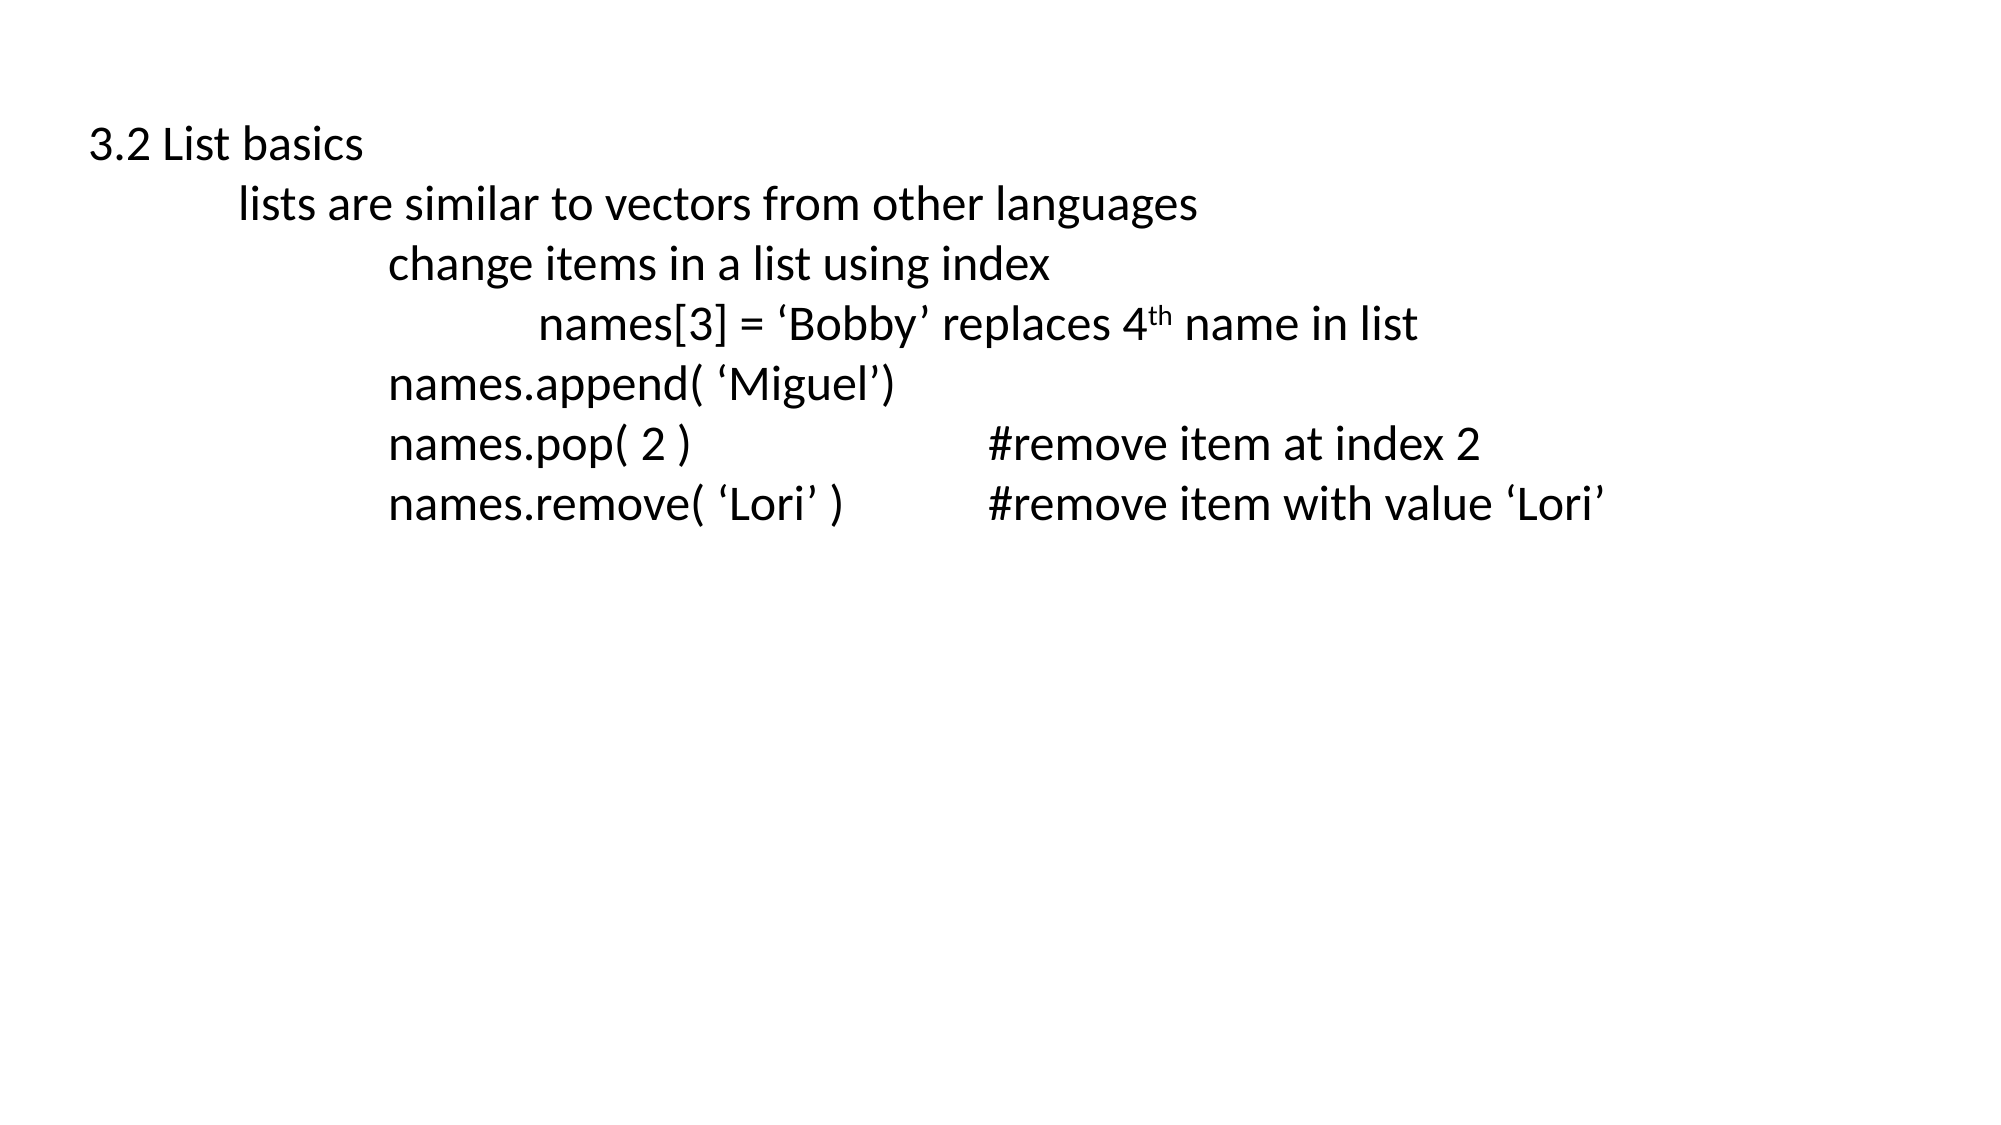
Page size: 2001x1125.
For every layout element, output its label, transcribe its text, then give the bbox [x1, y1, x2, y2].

text_box 3.2 List basics lists are similar to vectors from other languages change items in a list using index names[3] = ‘Bobby’ replaces 4th name in list names.append( ‘Miguel’) names.pop( 2 ) #remove item at index 2 names.remove( ‘Lori’ ) #remove item with value ‘Lori’ [73, 103, 1944, 538]
